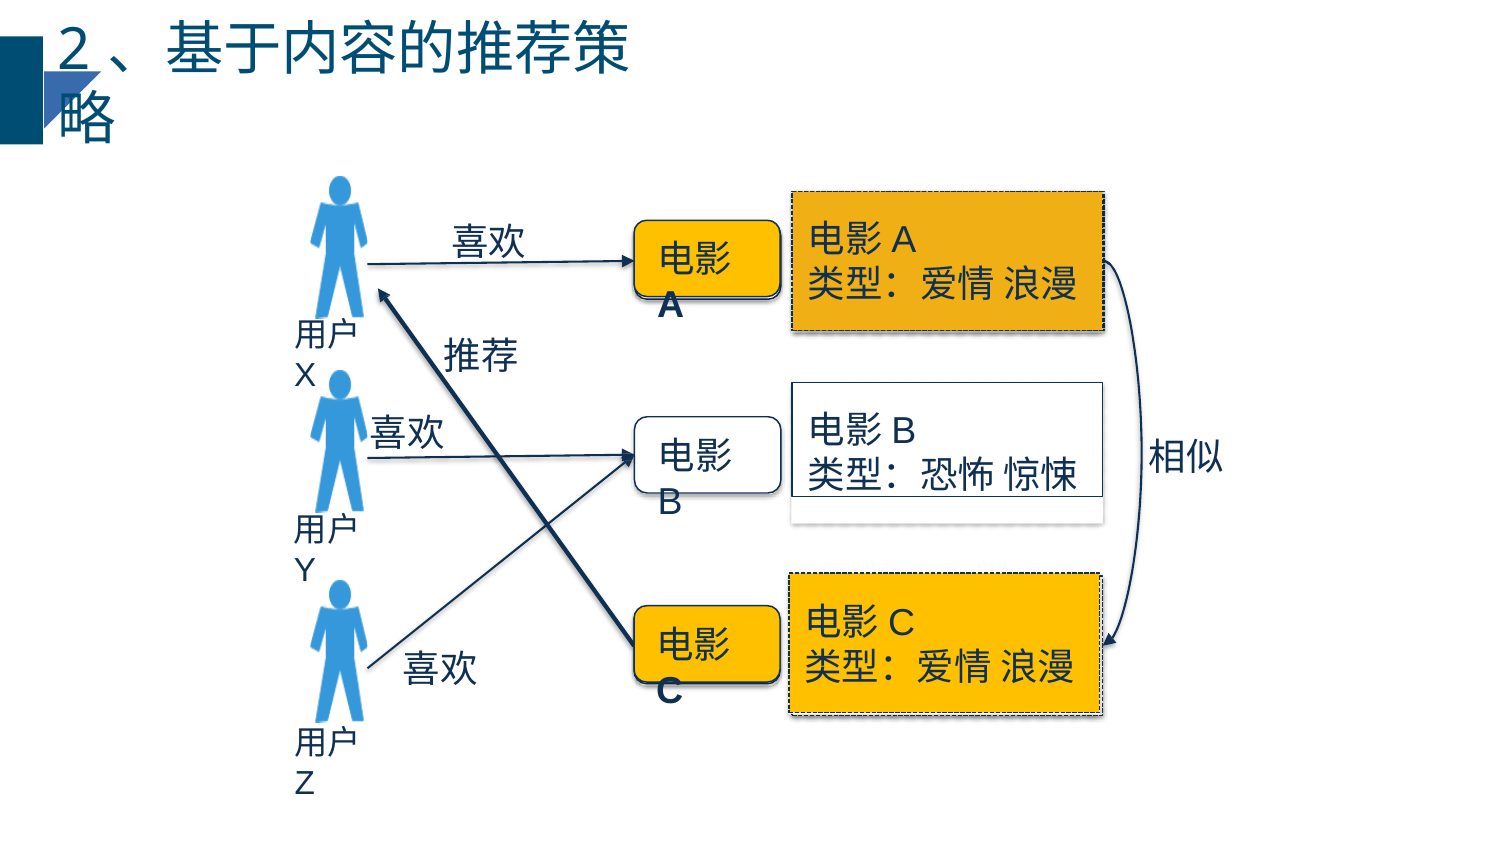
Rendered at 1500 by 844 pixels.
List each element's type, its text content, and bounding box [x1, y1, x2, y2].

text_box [788, 256, 1150, 724]
title 2、基于内容的推荐策略 [55, 8, 679, 152]
text_box [0, 36, 43, 145]
text_box 用户Y [291, 506, 310, 588]
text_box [310, 176, 788, 256]
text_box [360, 244, 626, 271]
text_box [357, 271, 788, 702]
text_box 相似 [1150, 430, 1226, 478]
text_box 用户X [292, 311, 310, 393]
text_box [626, 216, 777, 314]
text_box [774, 569, 1107, 724]
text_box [310, 256, 774, 724]
text_box 用户Z [292, 718, 385, 801]
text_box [777, 187, 1110, 342]
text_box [626, 601, 788, 700]
